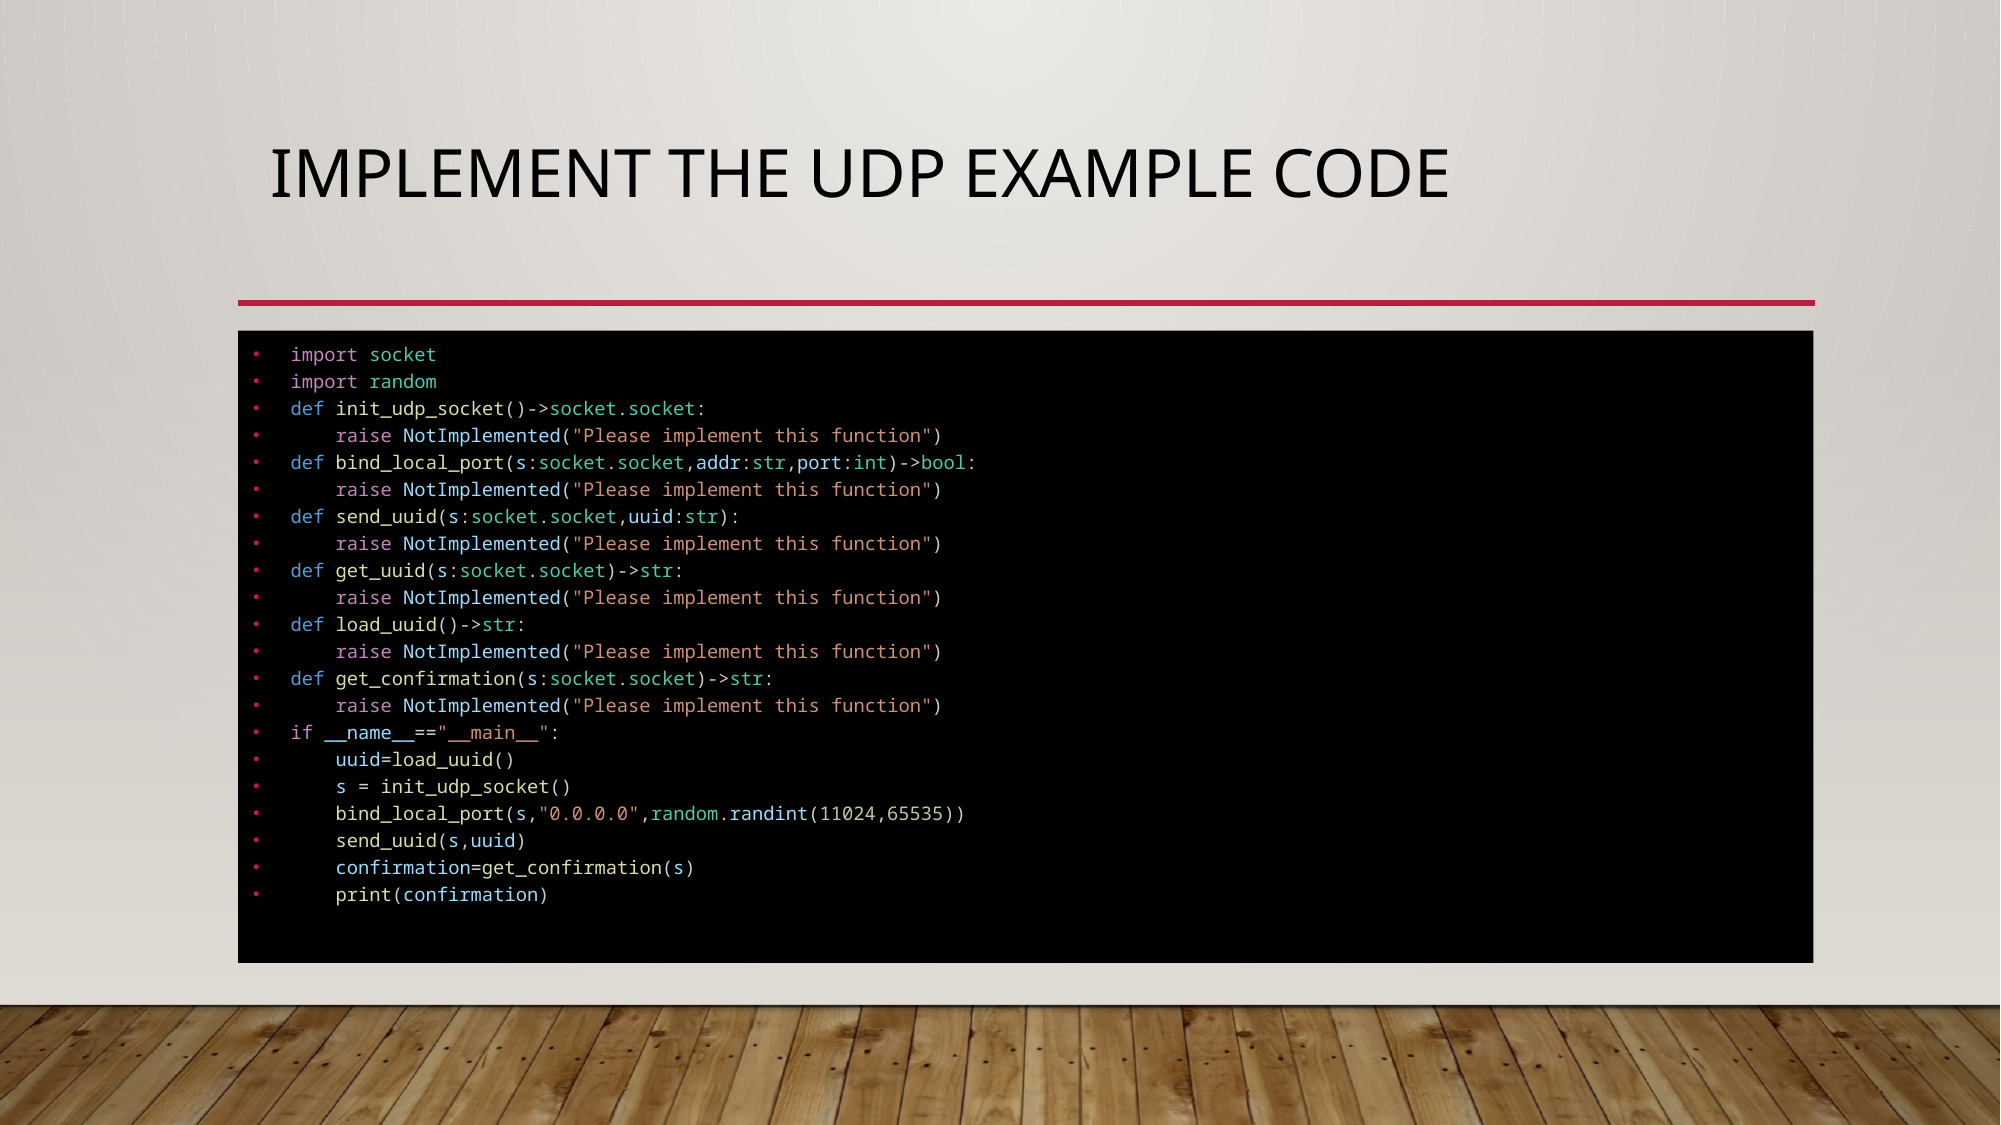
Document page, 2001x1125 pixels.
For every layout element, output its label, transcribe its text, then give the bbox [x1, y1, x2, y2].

title Implement the UDP Example Code [238, 131, 1814, 305]
list import socket import random def init_udp_socket()->socket.socket: raise NotImplemented("Please implement this function") def bind_local_port(s:socket.socket,addr:str,port:int)->bool: raise NotImplemented("Please implement this function") def send_uuid(s:socket.socket,uuid:str): raise NotImplemented("Please implement this function") def get_uuid(s:socket.socket)->str: raise NotImplemented("Please implement this function") def load_uuid()->str: raise NotImplemented("Please implement this function") def get_confirmation(s:socket.socket)->str: raise NotImplemented("Please implement this function") if __name__=="__main__": uuid=load_uuid() s = init_udp_socket() bind_local_port(s,"0.0.0.0",random.randint(11024,65535)) send_uuid(s,uuid) confirmation=get_confirmation(s) print(confirmation) [238, 330, 1814, 963]
picture [0, 1005, 2000, 1125]
